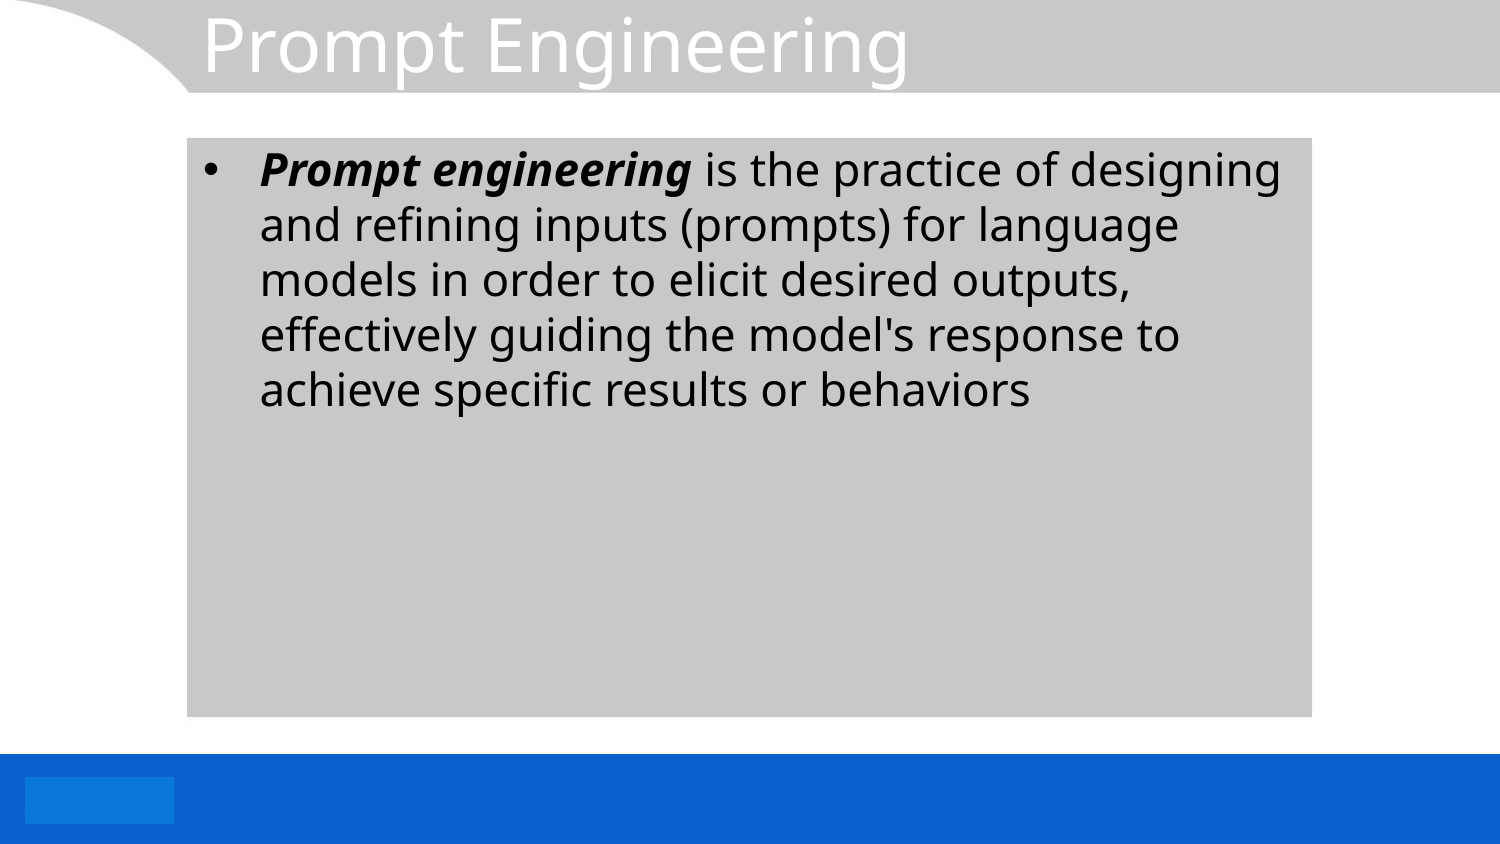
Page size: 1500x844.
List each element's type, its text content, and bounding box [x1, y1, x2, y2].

picture [0, 0, 1500, 844]
title Prompt Engineering [186, 0, 1425, 83]
list Prompt engineering is the practice of designing and refining inputs (prompts) for language models in order to elicit desired outputs, effectively guiding the model's response to achieve specific results or behaviors [188, 133, 1311, 716]
